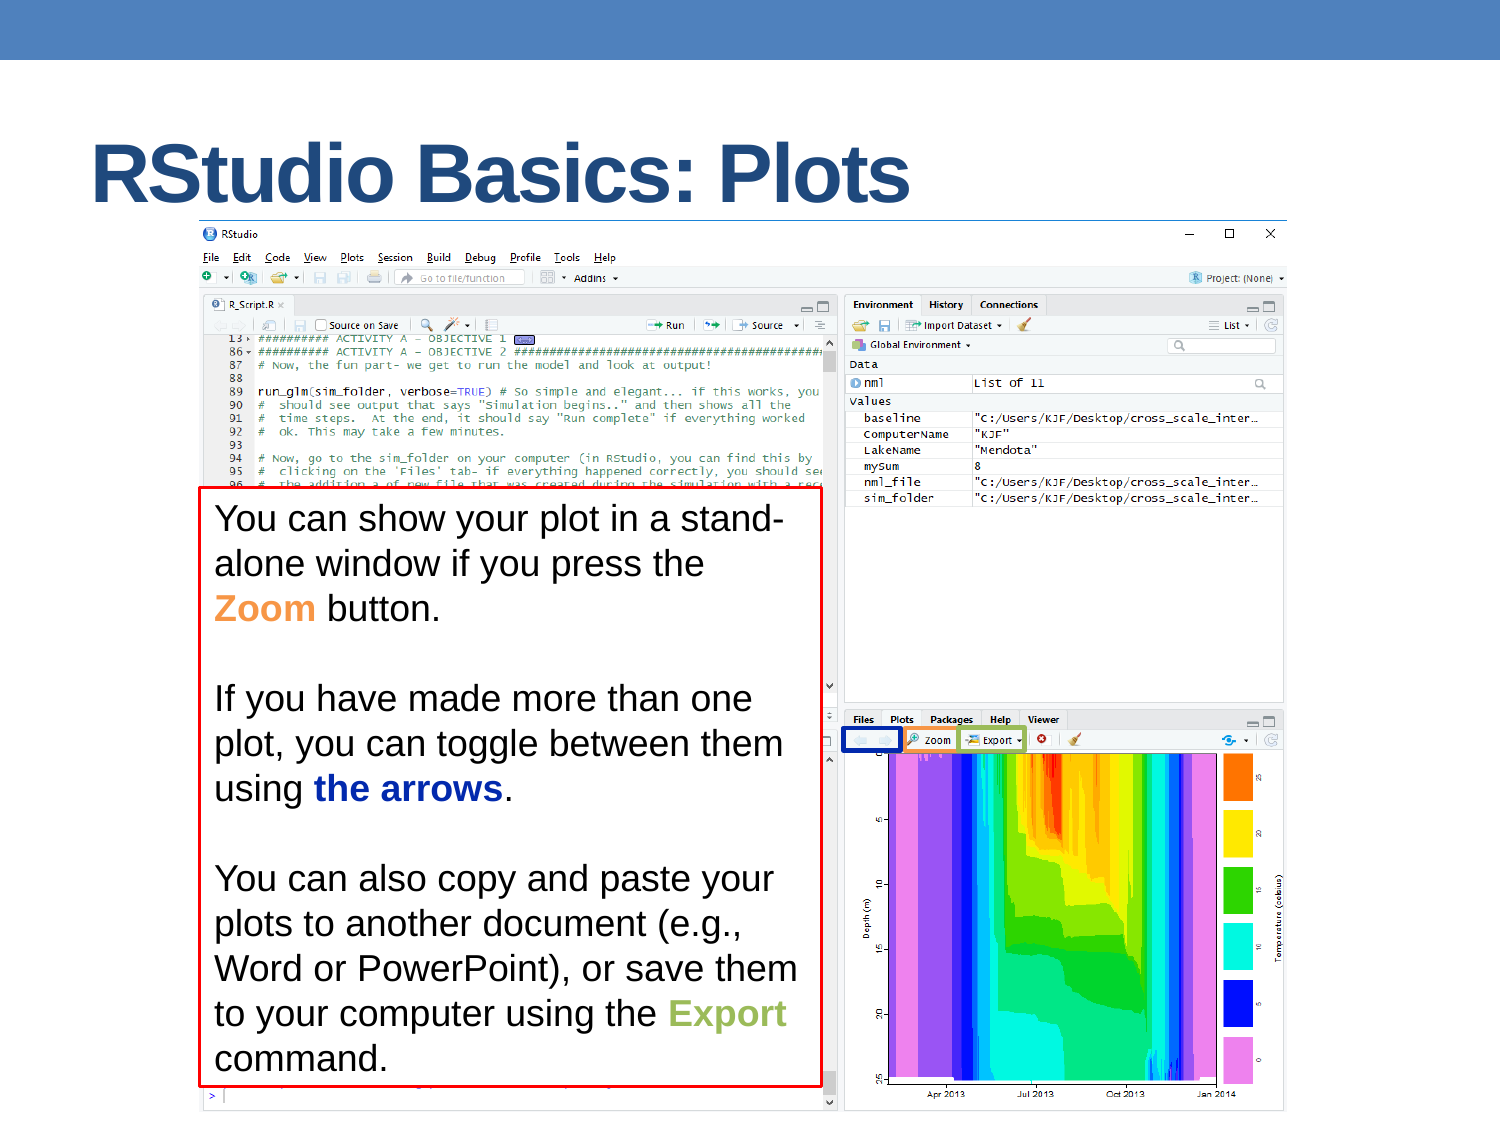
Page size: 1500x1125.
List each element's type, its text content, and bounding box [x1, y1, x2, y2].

picture [199, 220, 1287, 1112]
title RStudio Basics: Plots [75, 87, 1425, 250]
